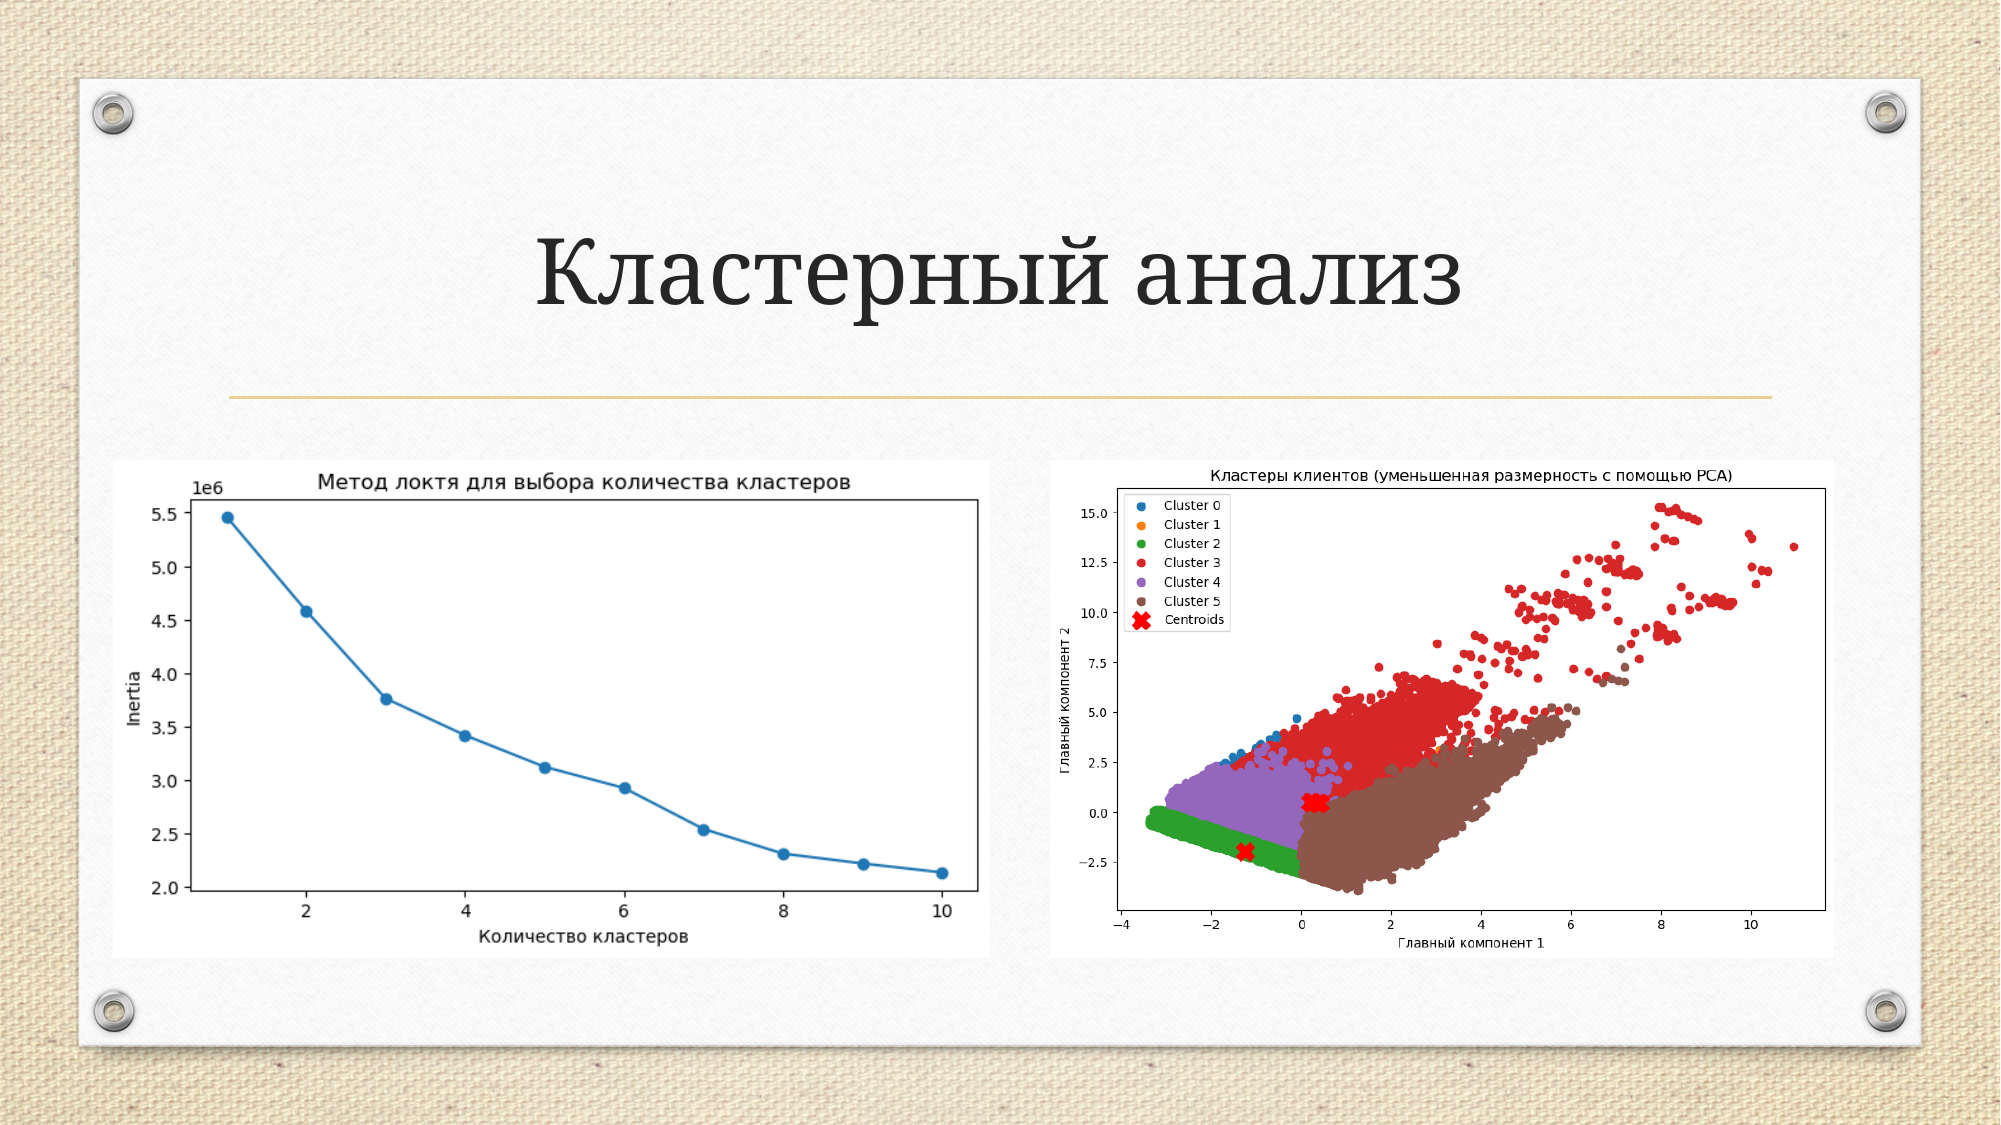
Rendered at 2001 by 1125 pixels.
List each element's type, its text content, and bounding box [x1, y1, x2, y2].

title Кластерный анализ [212, 161, 1788, 375]
picture [0, 0, 2001, 1125]
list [113, 460, 991, 959]
